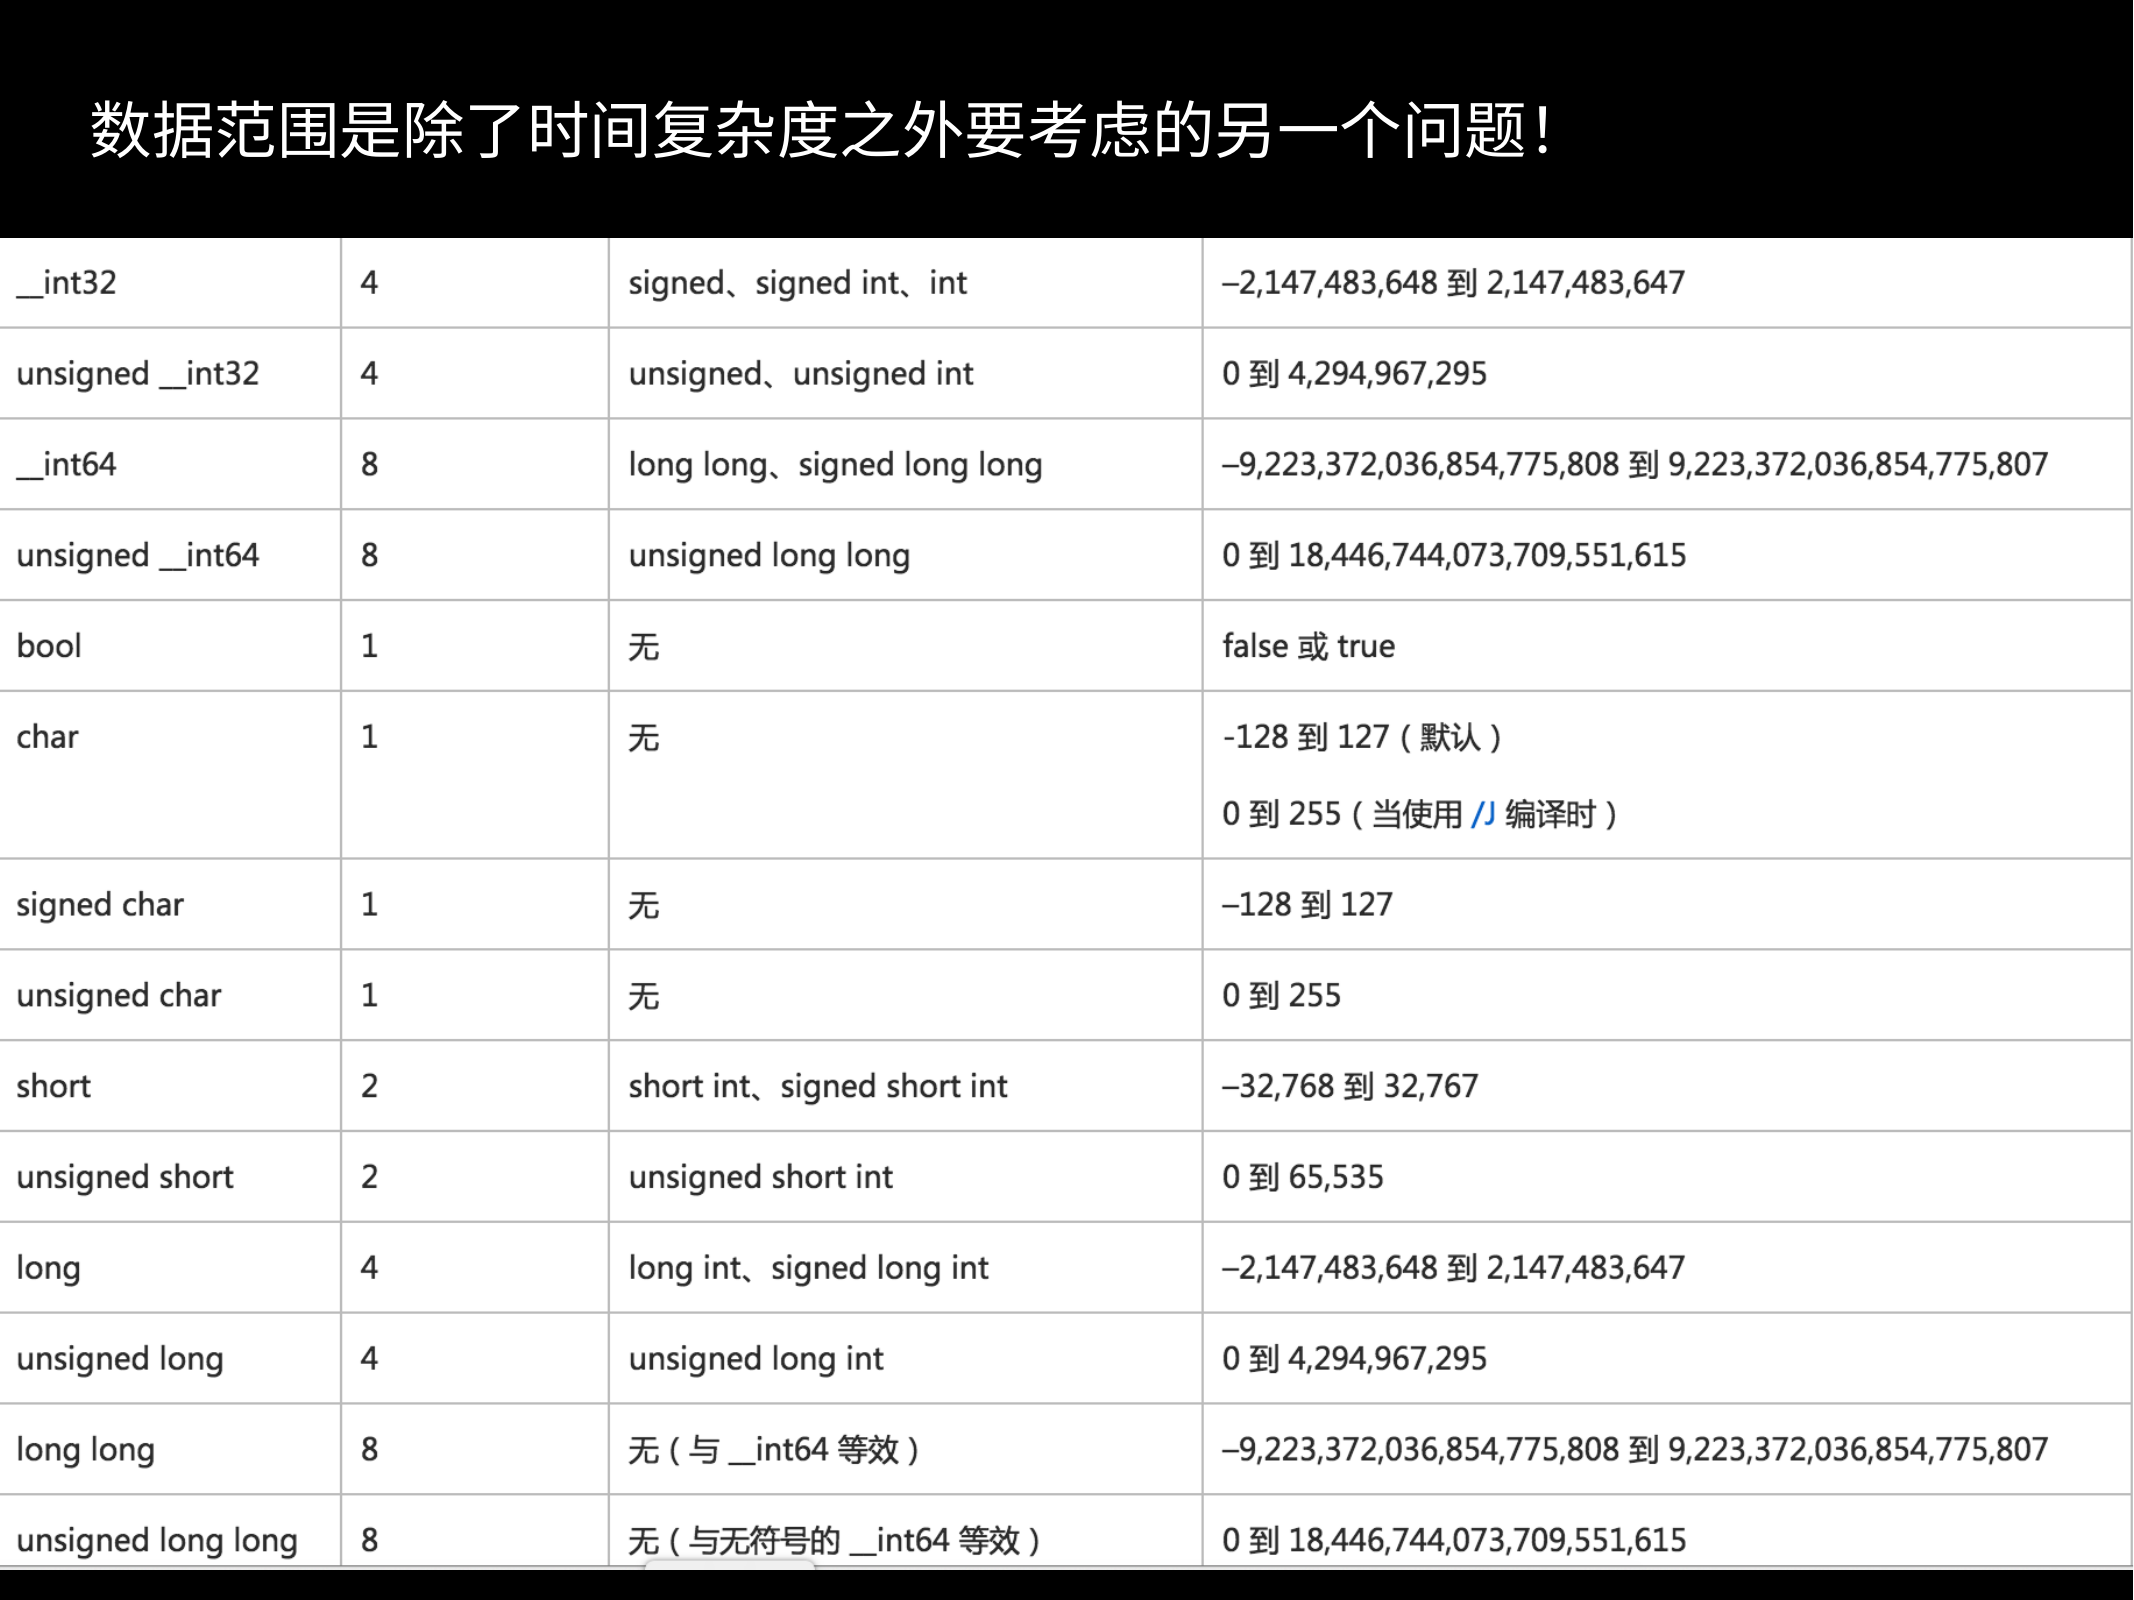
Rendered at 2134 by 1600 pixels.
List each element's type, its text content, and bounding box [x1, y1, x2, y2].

text_box 数据范围是除了时间复杂度之外要考虑的另一个问题！ [81, 91, 1599, 176]
picture [0, 237, 2134, 1570]
